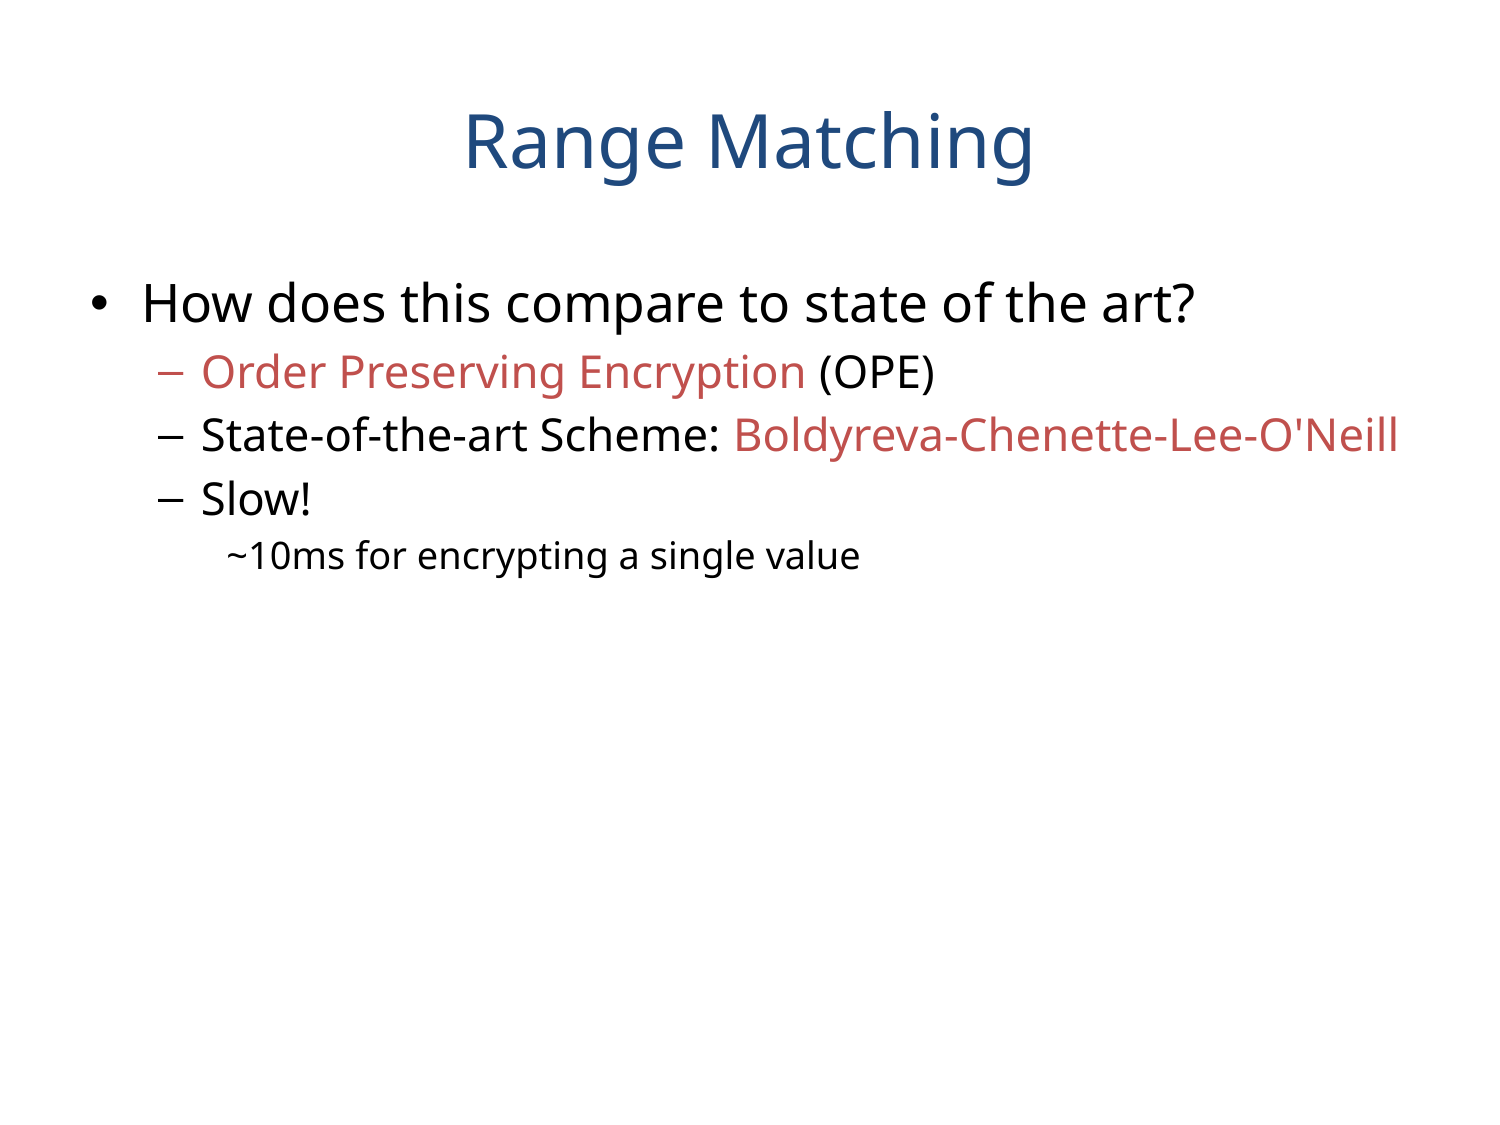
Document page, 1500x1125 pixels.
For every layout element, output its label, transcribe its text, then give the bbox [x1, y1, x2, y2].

title Range Matching [75, 45, 1425, 233]
list How does this compare to state of the art? Order Preserving Encryption (OPE) State-of-the-art Scheme: Boldyreva-Chenette-Lee-O'Neill Slow! ~10ms for encrypting a single value Why is our range match faster than OPE? The ordering among values across packets does not matter. Sparser encoding space Rule updates are infrequent. Mutable encoding [75, 262, 1425, 1005]
